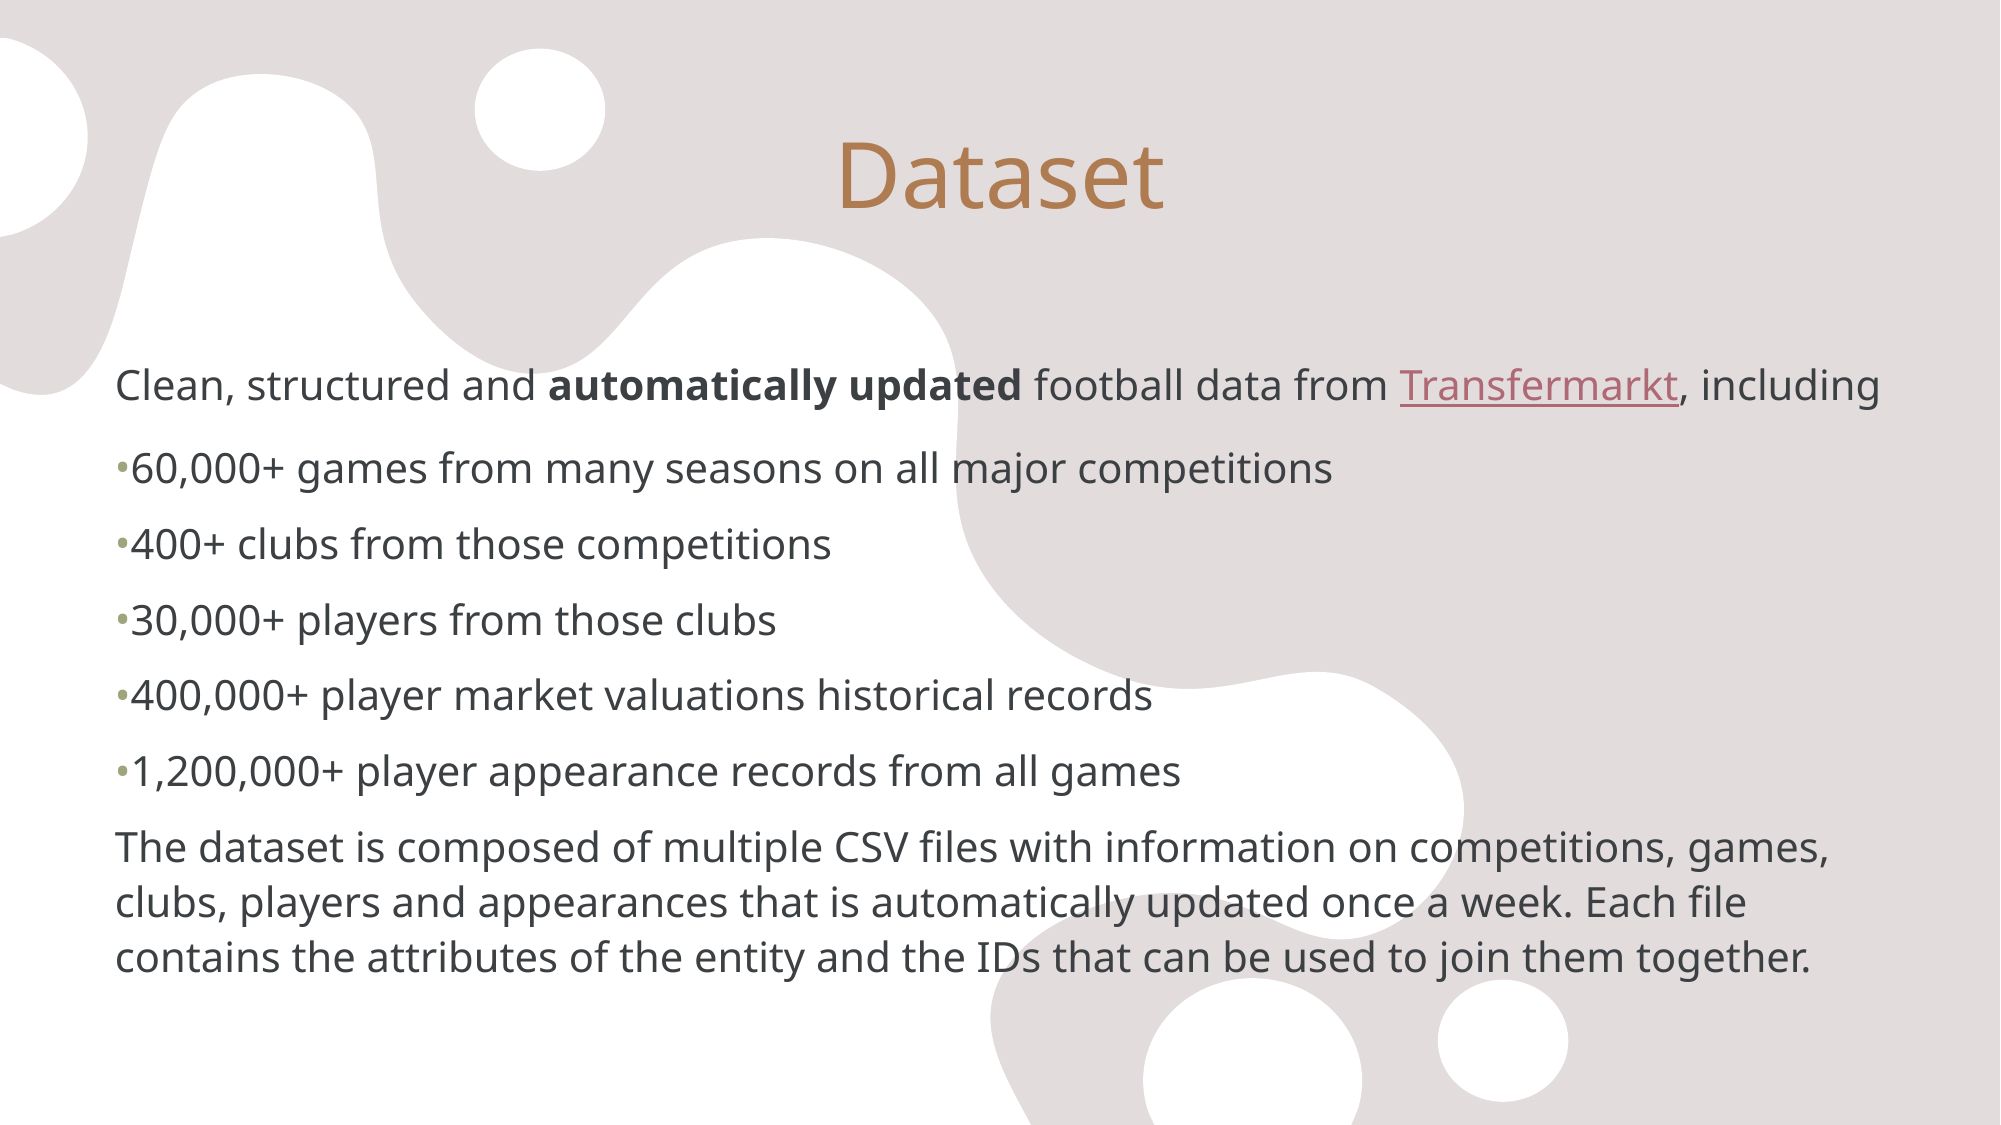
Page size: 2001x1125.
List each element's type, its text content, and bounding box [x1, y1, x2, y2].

list Clean, structured and automatically updated football data from Transfermarkt, including 60,000+ games from many seasons on all major competitions 400+ clubs from those competitions 30,000+ players from those clubs 400,000+ player market valuations historical records 1,200,000+ player appearance records from all games The dataset is composed of multiple CSV files with information on competitions, games, clubs, players and appearances that is automatically updated once a week. Each file contains the attributes of the entity and the IDs that can be used to join them together. [99, 345, 1900, 1008]
title Dataset [99, 91, 1900, 235]
